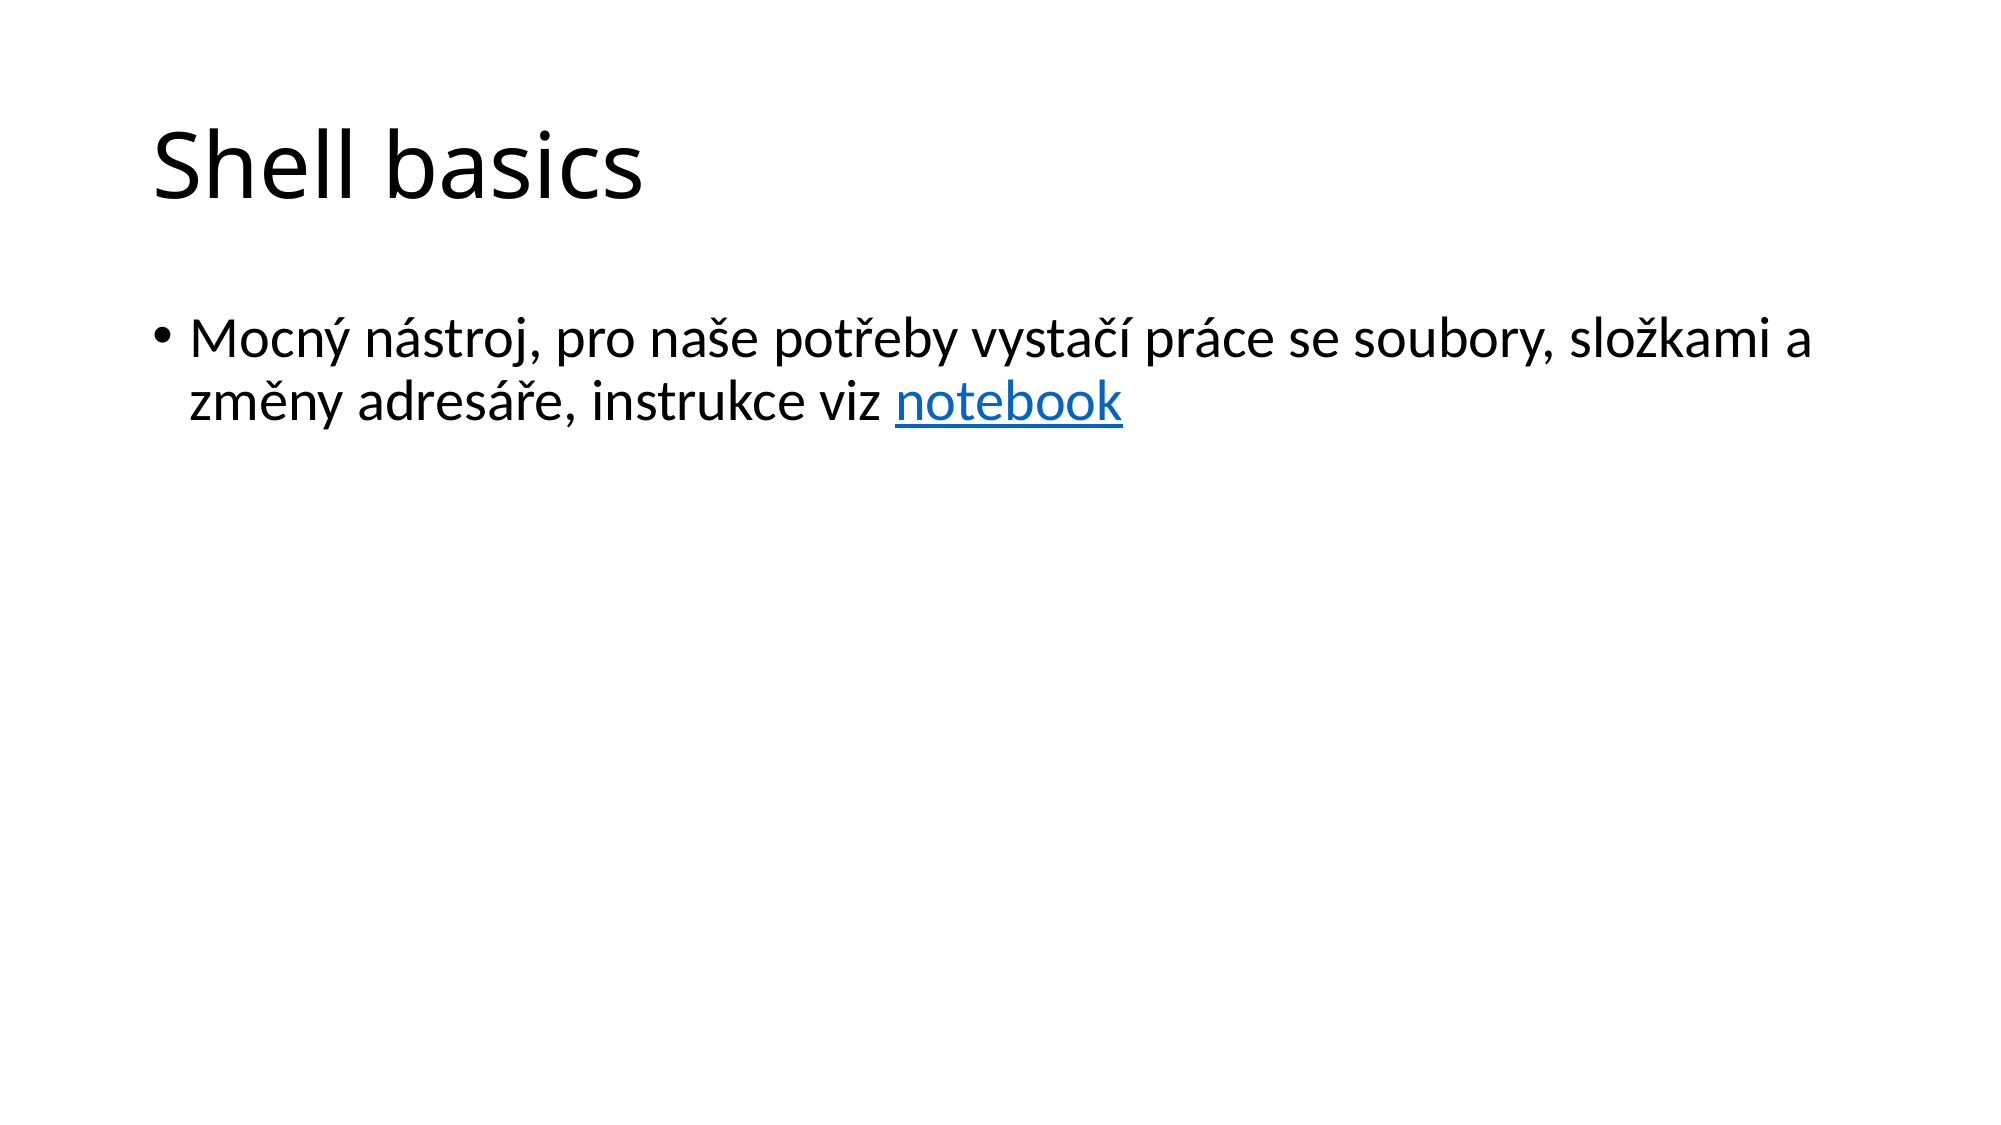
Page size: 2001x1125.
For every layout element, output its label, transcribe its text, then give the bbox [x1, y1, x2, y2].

title Shell basics [137, 59, 1863, 278]
list Mocný nástroj, pro naše potřeby vystačí práce se soubory, složkami a změny adresáře, instrukce viz notebook [137, 299, 1863, 1014]
